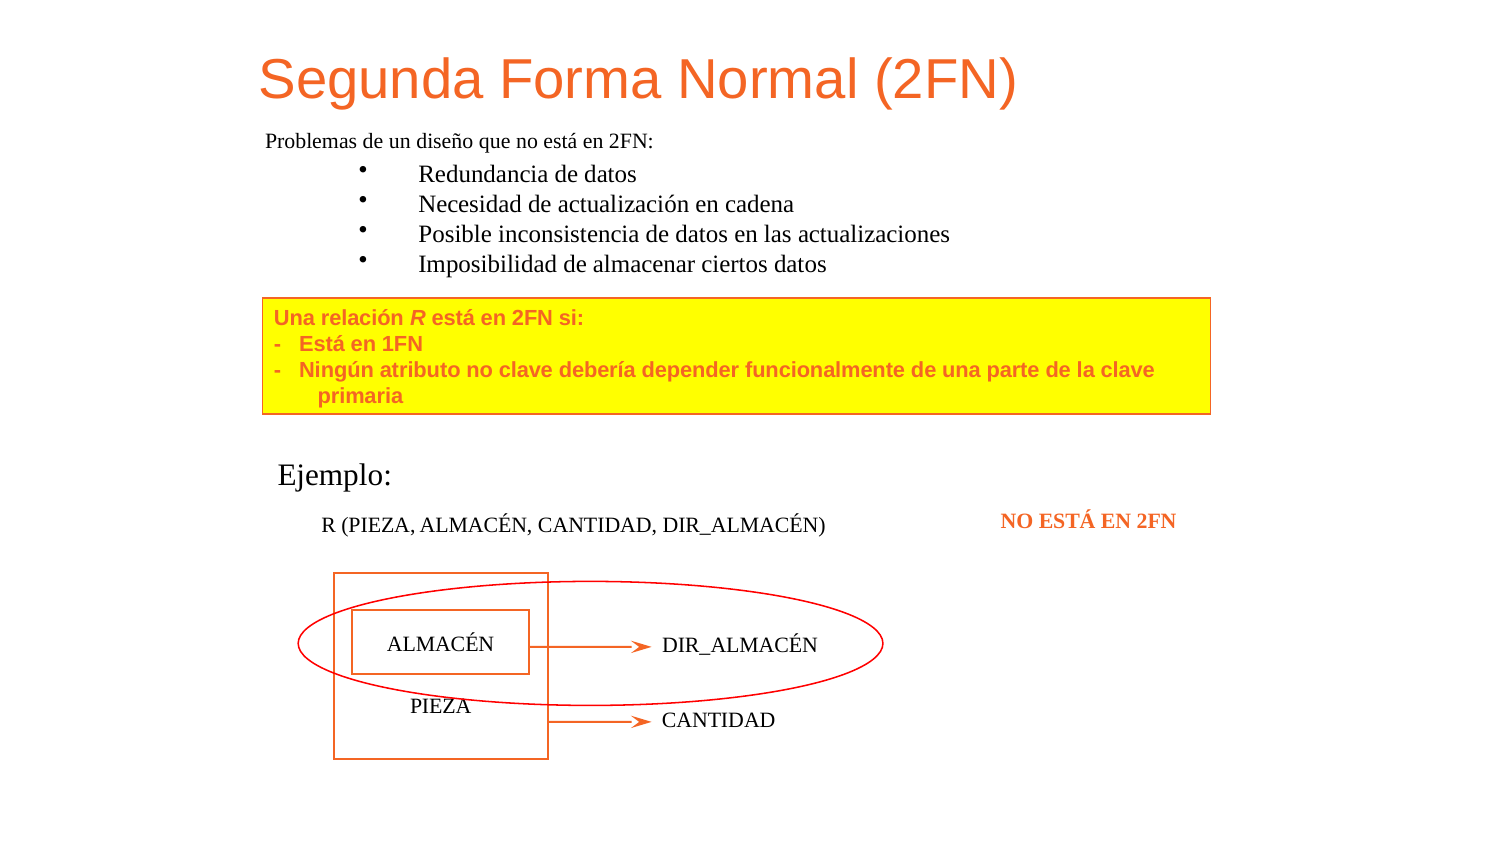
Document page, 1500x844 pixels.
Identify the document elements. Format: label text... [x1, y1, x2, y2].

text_box NO ESTÁ EN 2FN [990, 502, 1193, 539]
text_box Ejemplo: R (PIEZA, ALMACÉN, CANTIDAD, DIR_ALMACÉN) [262, 446, 1069, 582]
text_box Segunda Forma Normal (2FN) [243, 5, 1257, 147]
text_box [836, 609, 883, 678]
text_box [298, 616, 328, 671]
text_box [333, 572, 832, 759]
text_box Problemas de un diseño que no está en 2FN: Redundancia de datos Necesidad de actualización en cadena Posible inconsistencia de datos en las actualizaciones Imposibilidad de almacenar ciertos datos [253, 120, 1140, 314]
text_box Una relación R está en 2FN si: - Está en 1FN - Ningún atributo no clave debería depender funcionalmente de una parte de la clave primaria [262, 297, 1211, 414]
